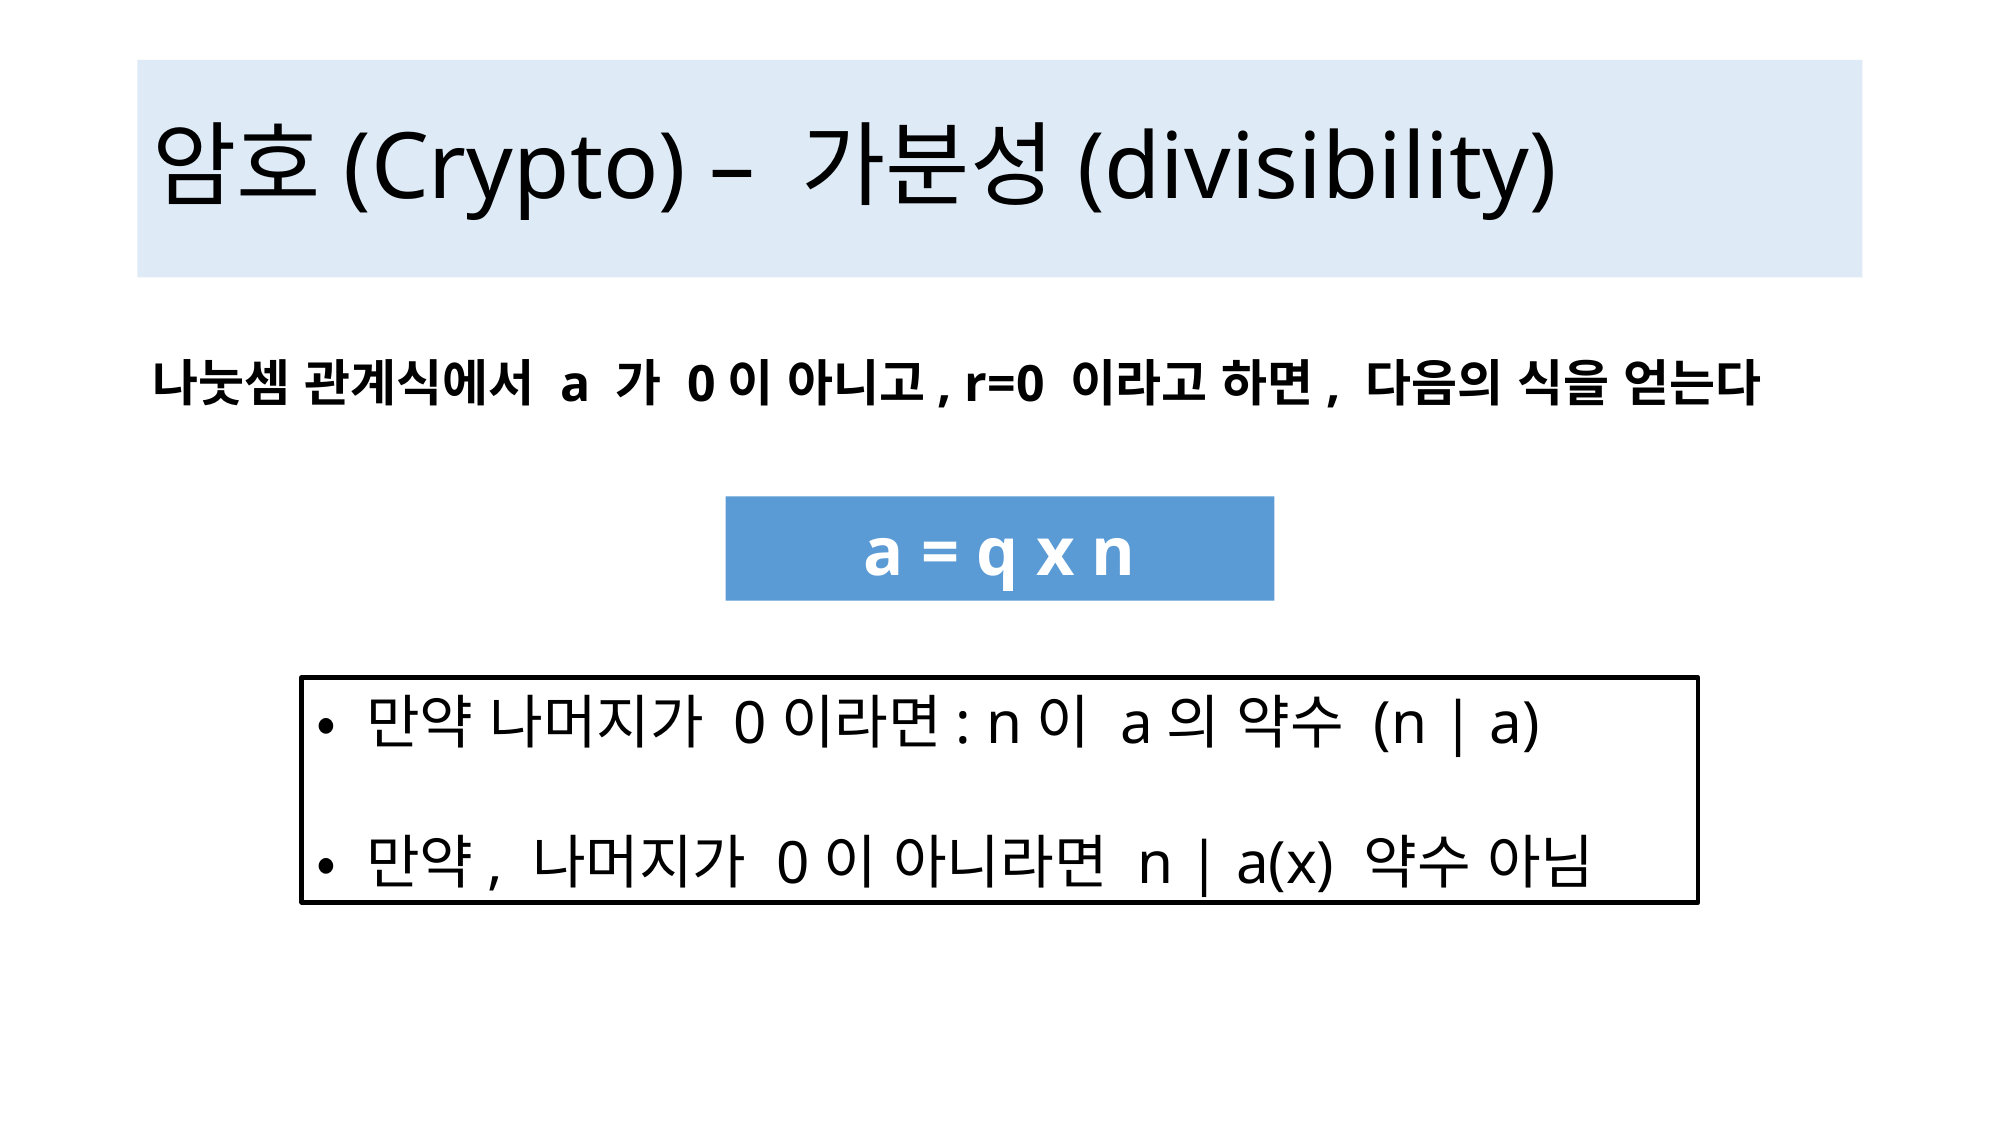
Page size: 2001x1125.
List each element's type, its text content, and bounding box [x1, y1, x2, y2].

text_box a = q x n [725, 495, 1275, 602]
title 암호(Crypto) – 가분성(divisibility) [137, 59, 1863, 278]
text_box 나눗셈 관계식에서 a 가 0이 아니고, r=0 이라고 하면, 다음의 식을 얻는다 [137, 343, 1836, 419]
text_box • 만약 나머지가 0이라면: n이 a의 약수 (n | a) • 만약, 나머지가 0이 아니라면 n | a(x) 약수 아님 [301, 677, 1699, 903]
